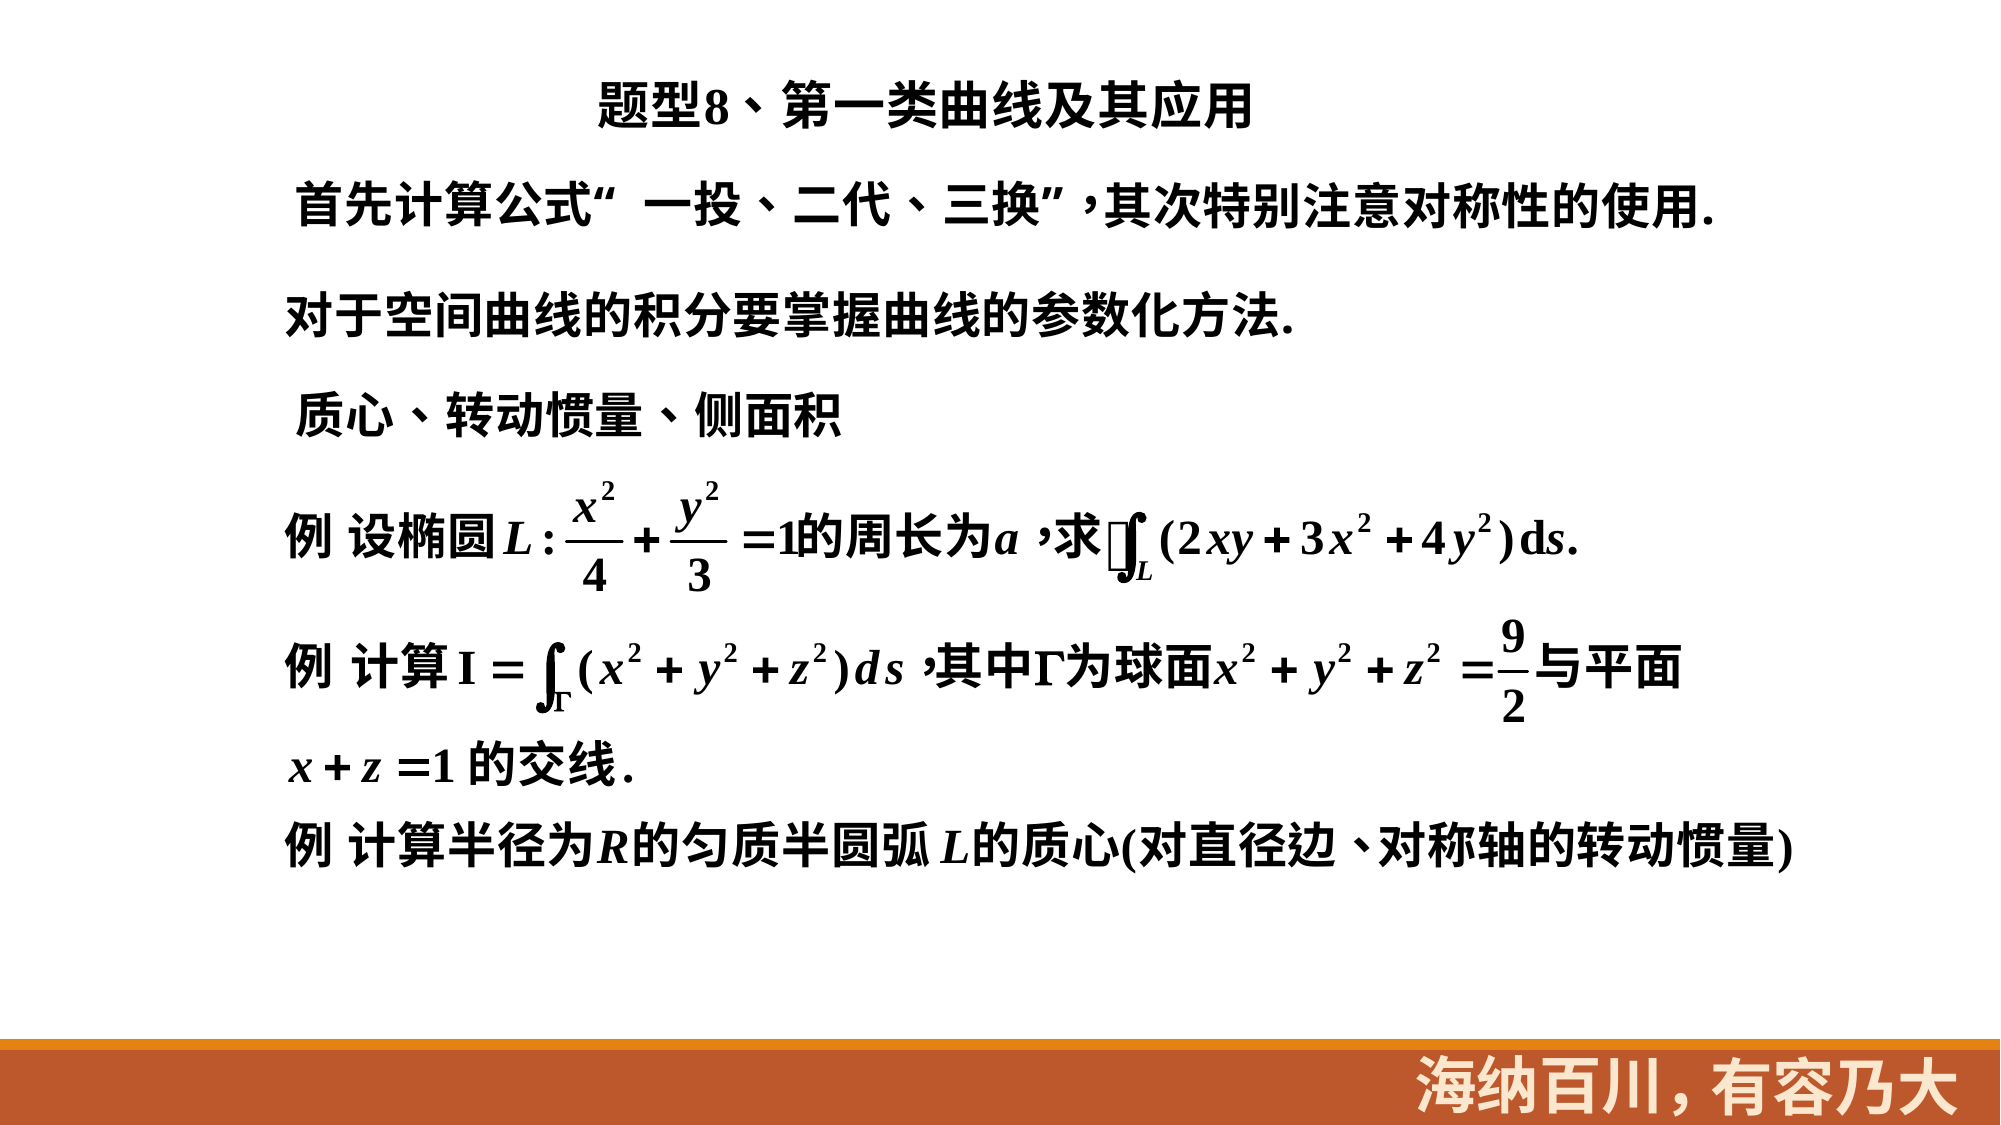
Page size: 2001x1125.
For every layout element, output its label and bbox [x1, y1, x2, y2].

text_box [280, 290, 1300, 349]
text_box [280, 473, 1797, 881]
text_box [292, 176, 1103, 239]
text_box [489, 78, 1258, 142]
text_box [1101, 180, 1720, 239]
text_box [292, 389, 846, 448]
